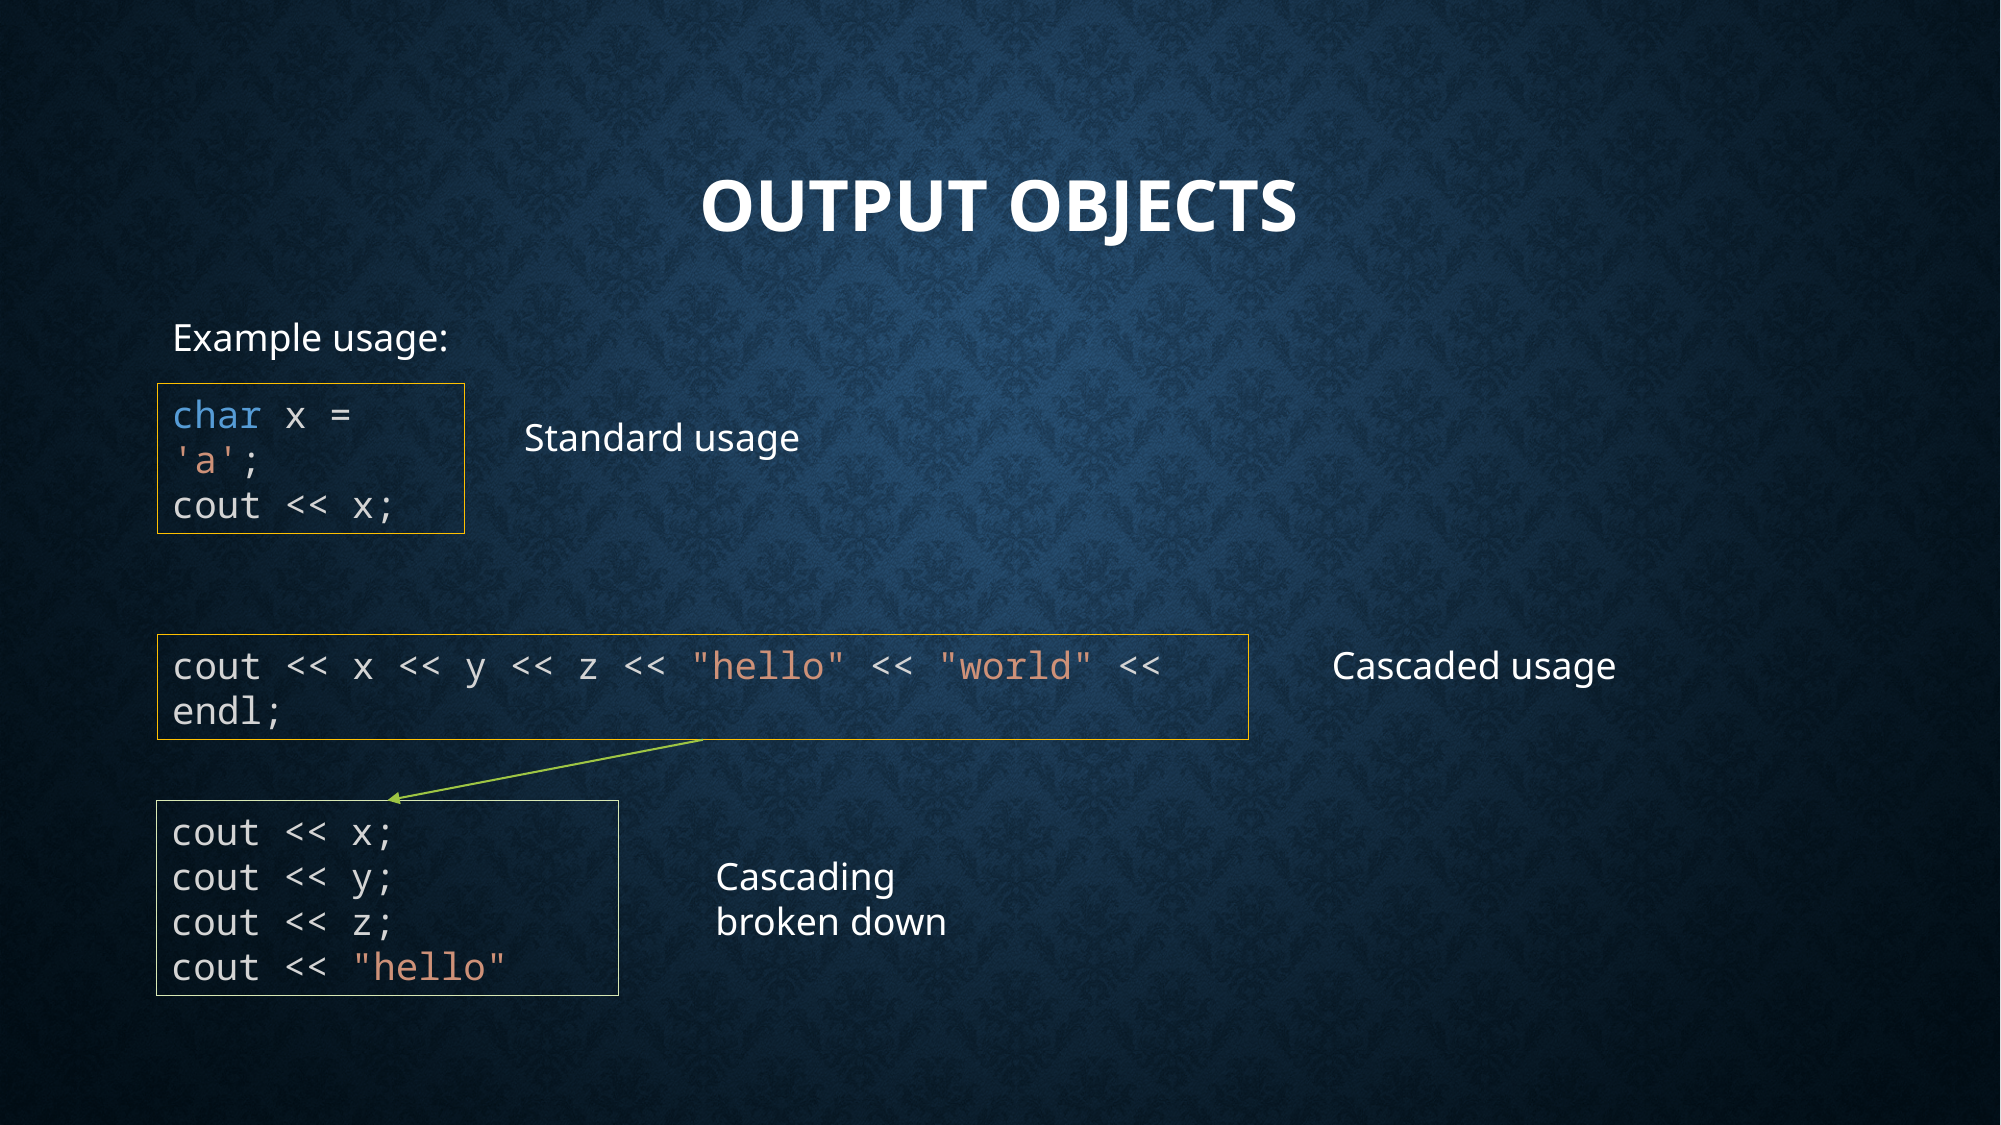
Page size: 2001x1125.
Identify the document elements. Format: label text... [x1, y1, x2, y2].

text_box Cascaded usage [1317, 634, 1644, 695]
text_box Standard usage [509, 406, 836, 467]
text_box cout << x << y << z << "hello" << "world" << endl; [157, 634, 1249, 740]
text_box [386, 695, 704, 801]
text_box cout << x; cout << y; cout << z; cout << "hello" [156, 800, 619, 996]
text_box Cascading broken down [700, 845, 971, 951]
text_box Example usage: [157, 306, 862, 366]
text_box char x = 'a'; cout << x; [157, 383, 465, 534]
title Output Objects [149, 99, 1849, 318]
